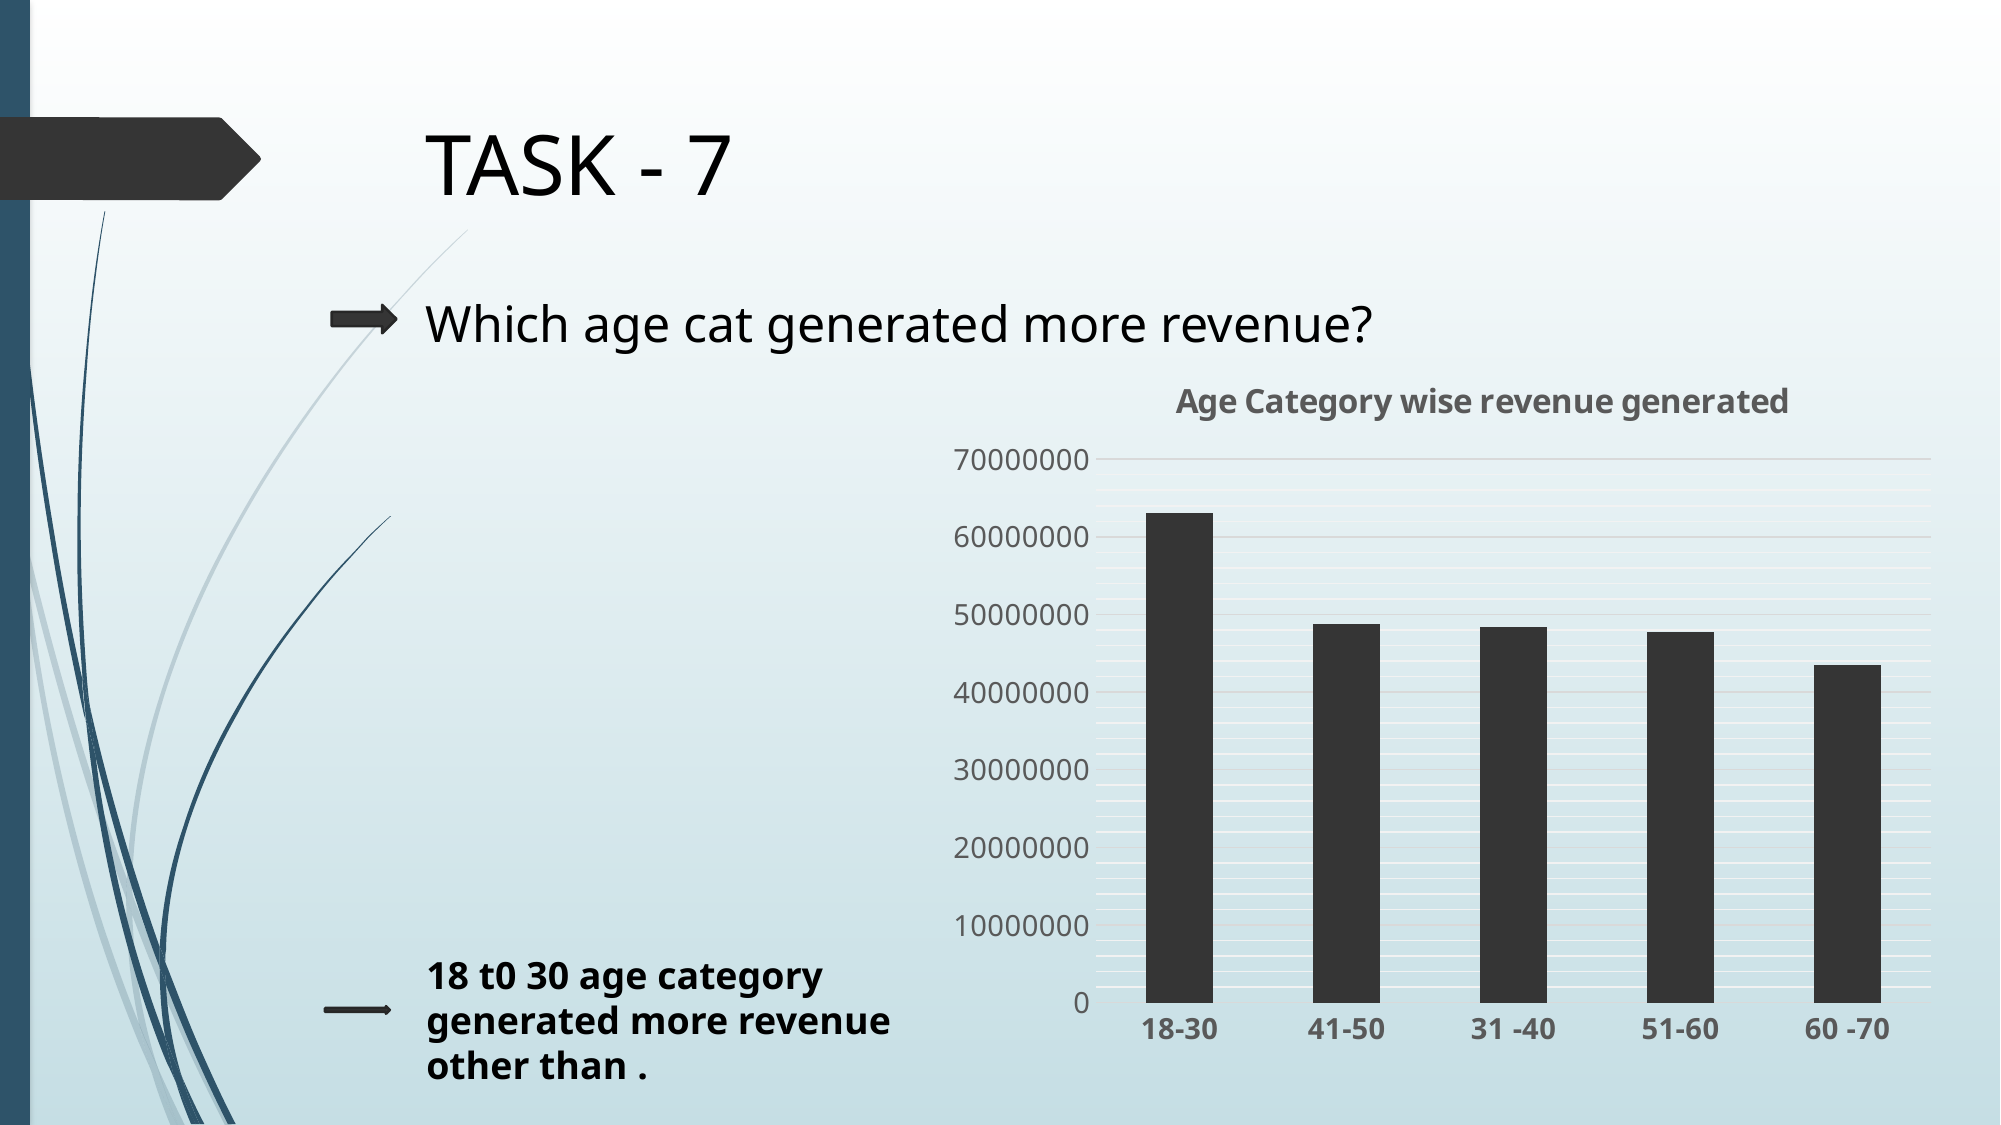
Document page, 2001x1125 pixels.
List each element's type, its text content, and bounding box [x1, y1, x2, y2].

text_box Which age cat generated more revenue? [410, 280, 1419, 360]
text_box [323, 1004, 392, 1015]
text_box Task - 7 [410, 104, 853, 219]
text_box 18 t0 30 age category generated more revenue other than . [411, 945, 933, 1095]
text_box [330, 303, 398, 335]
chart [953, 357, 1977, 1062]
